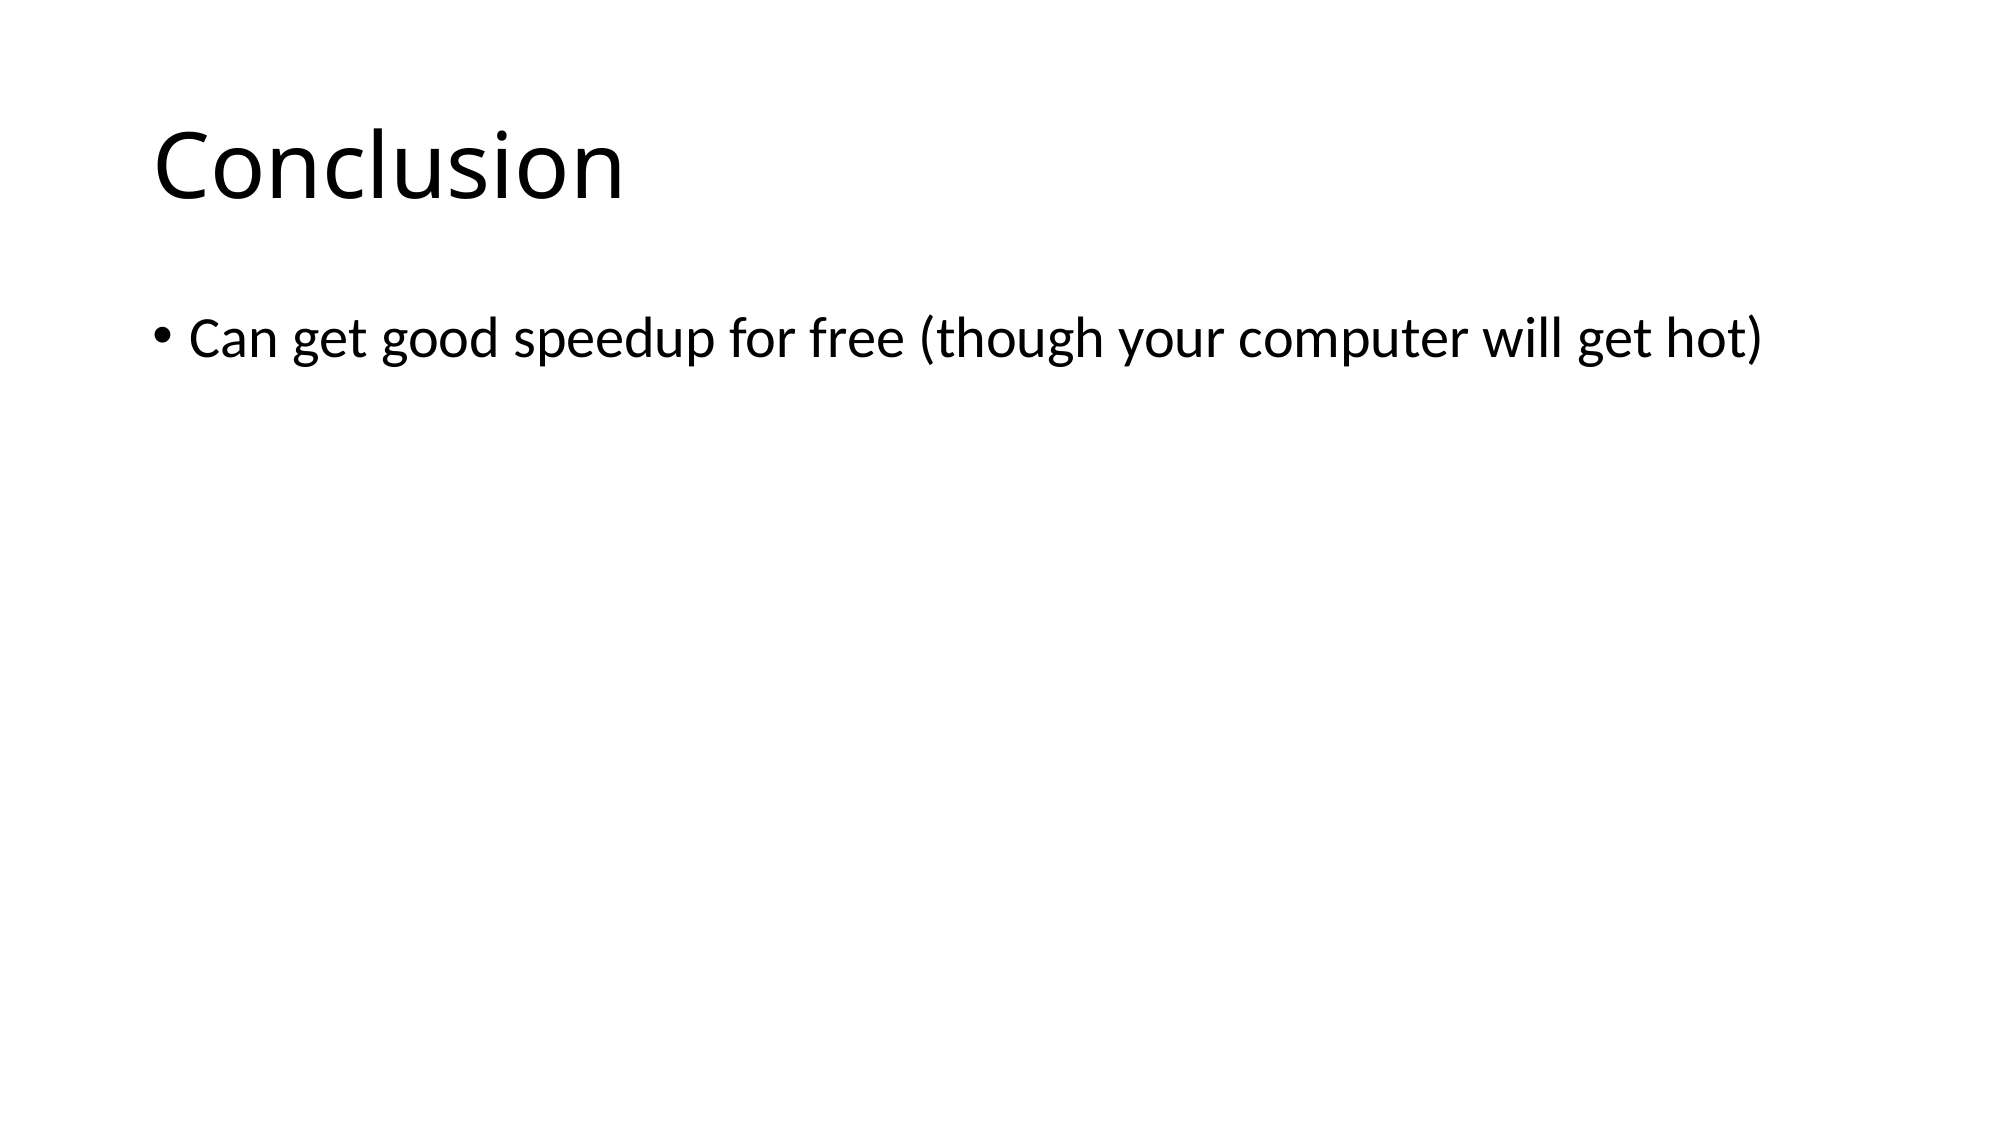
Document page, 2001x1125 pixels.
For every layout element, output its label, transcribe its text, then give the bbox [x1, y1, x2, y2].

list Can get good speedup for free (though your computer will get hot) [137, 299, 1863, 1014]
title Conclusion [137, 59, 1863, 278]
